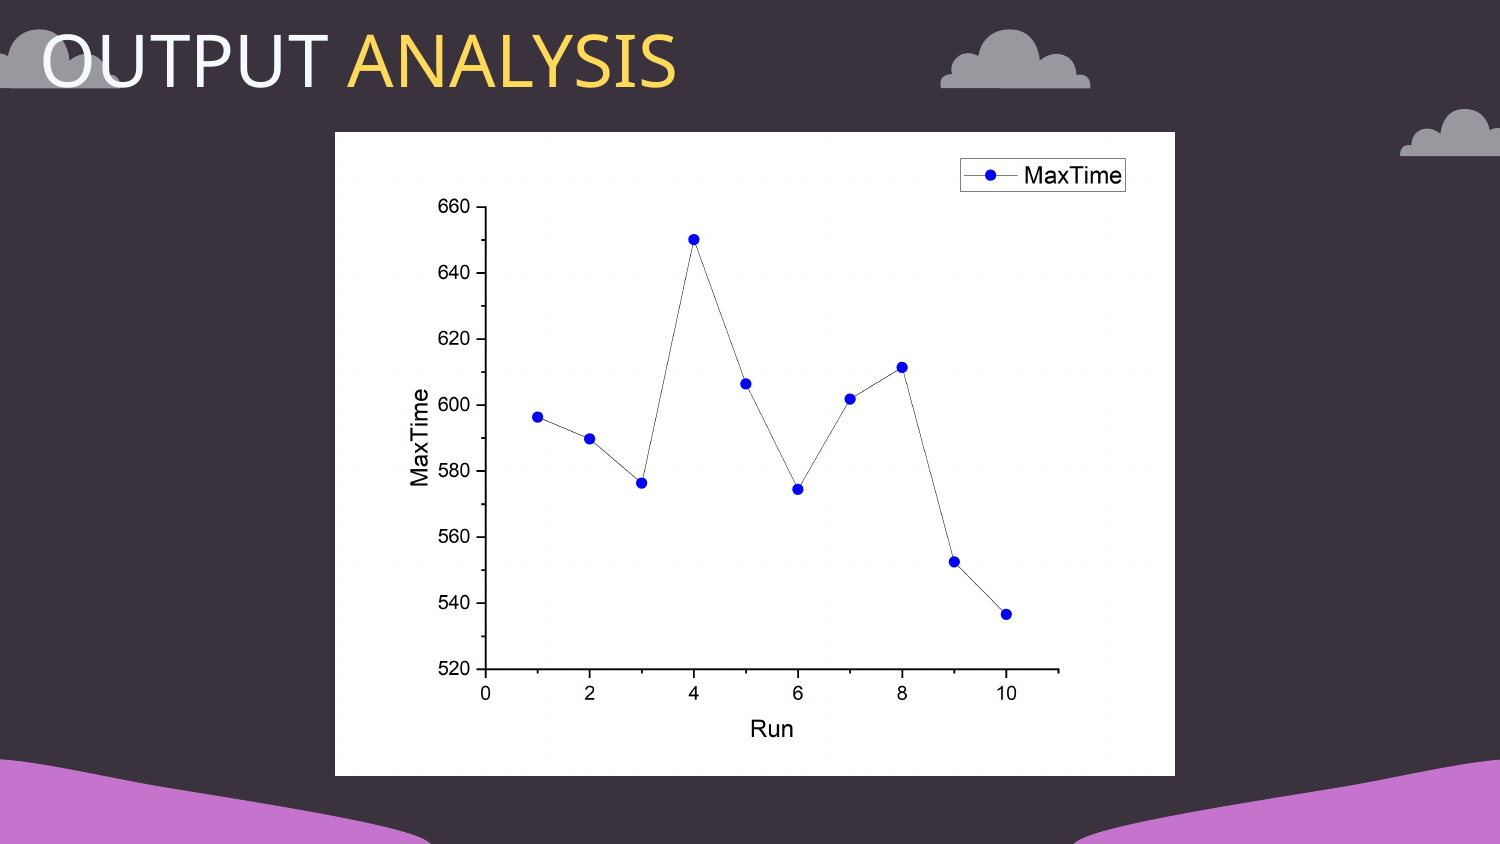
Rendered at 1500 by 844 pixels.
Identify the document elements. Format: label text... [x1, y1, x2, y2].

picture [335, 132, 1176, 776]
title OUTPUT ANALYSIS [0, 0, 993, 93]
